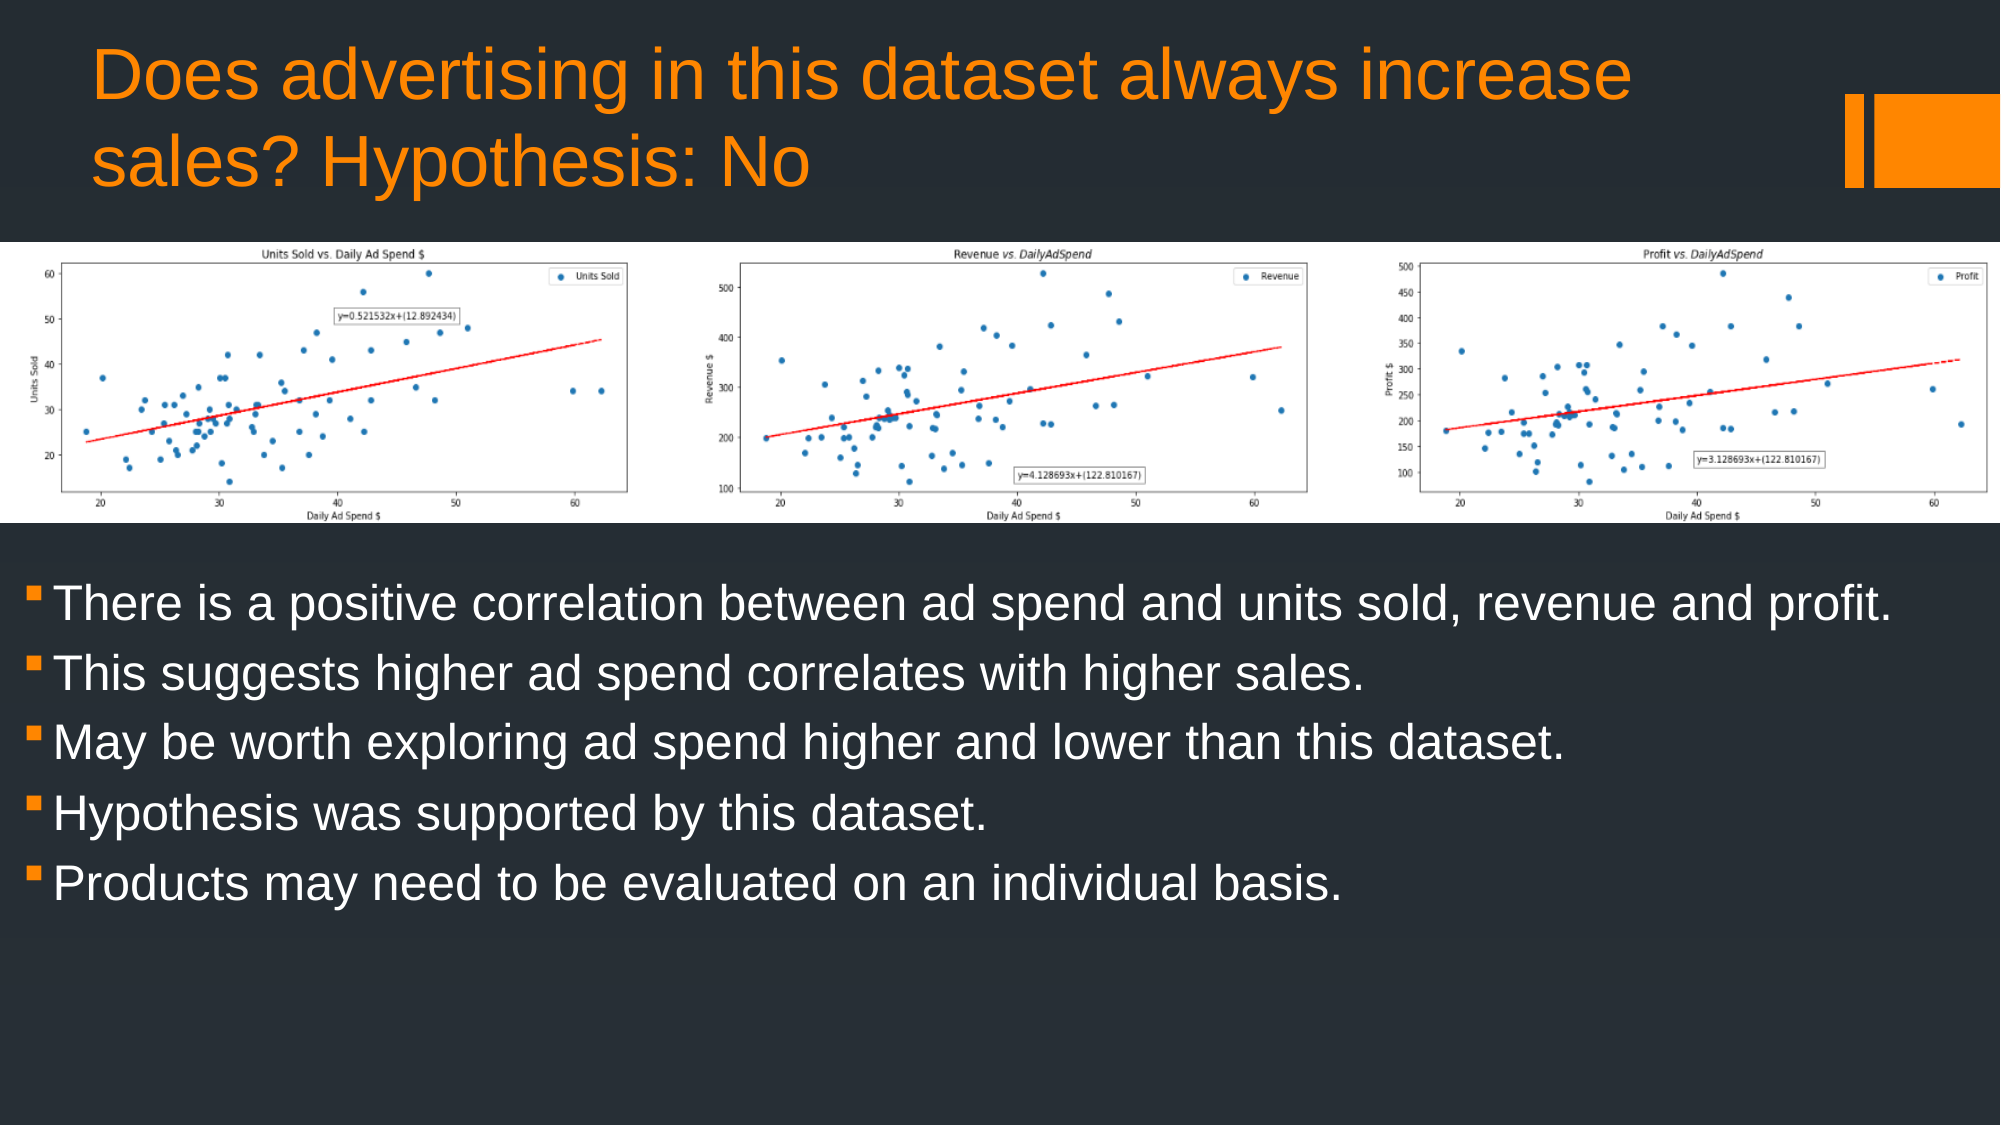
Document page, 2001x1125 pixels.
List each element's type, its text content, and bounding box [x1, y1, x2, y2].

list There is a positive correlation between ad spend and units sold, revenue and profit. This suggests higher ad spend correlates with higher sales. May be worth exploring ad spend higher and lower than this dataset. Hypothesis was supported by this dataset. Products may need to be evaluated on an individual basis. [0, 562, 2000, 1125]
text_box Does advertising in this dataset always increase sales? Hypothesis: No [76, 19, 1677, 209]
picture [0, 242, 2000, 523]
